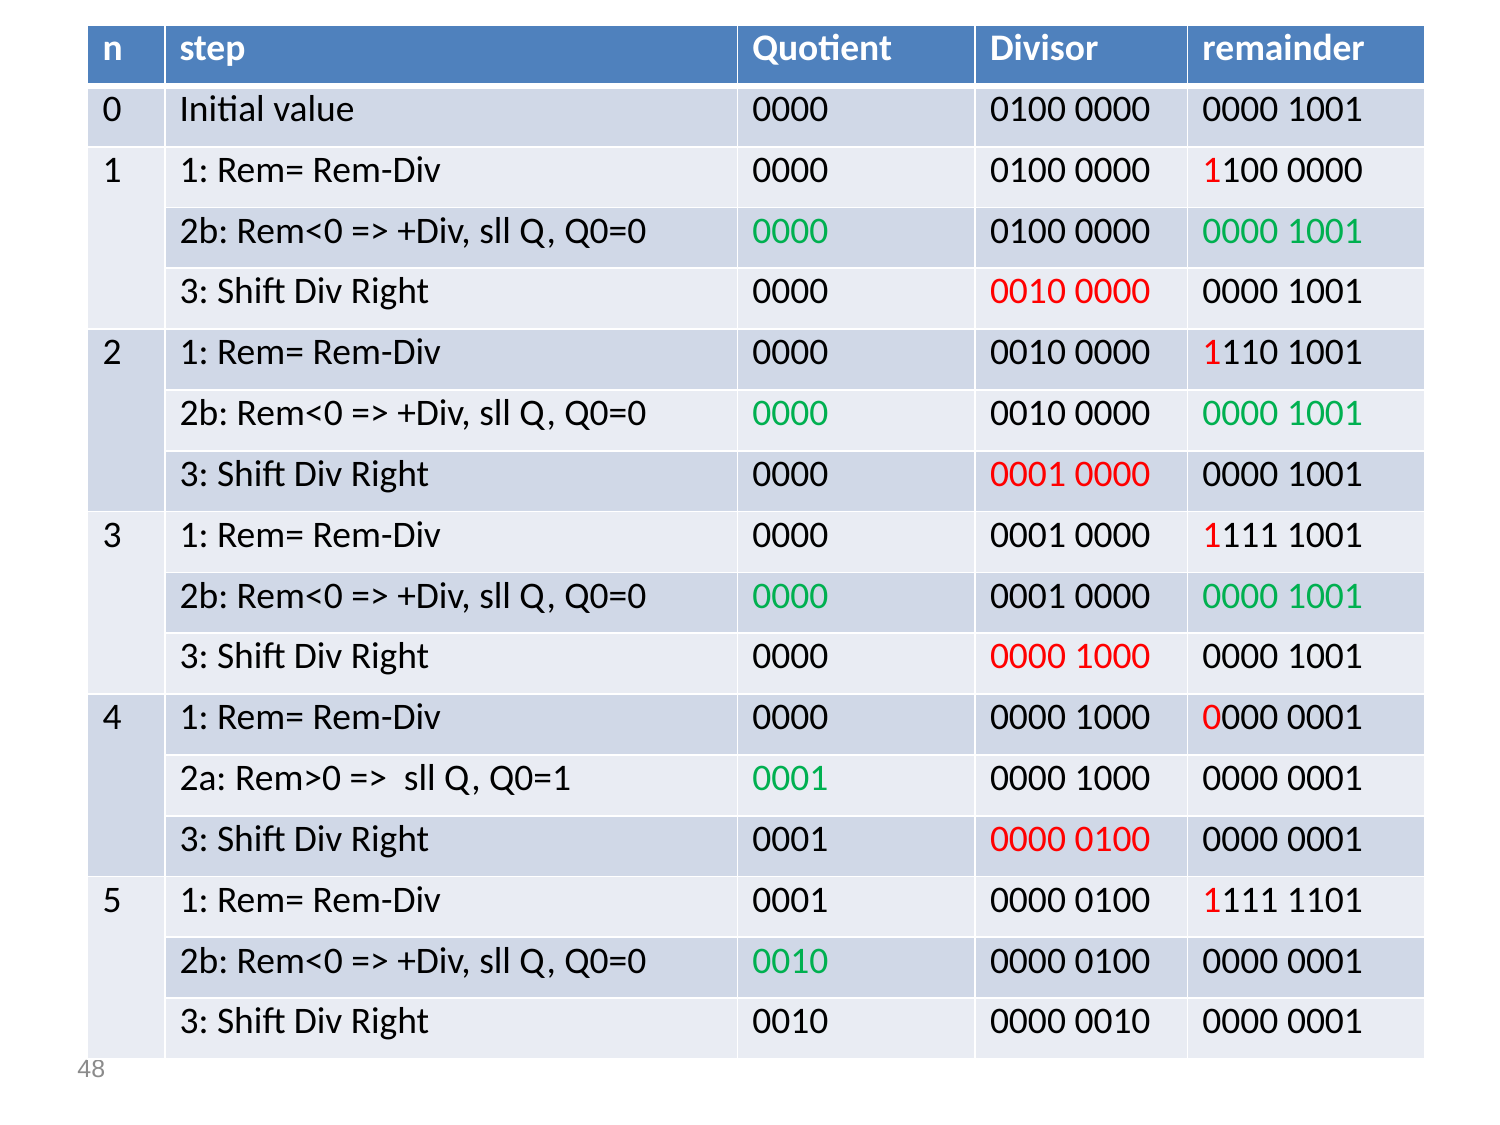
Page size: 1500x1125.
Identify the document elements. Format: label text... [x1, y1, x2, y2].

table_header n [88, 26, 164, 83]
table_cell 2b: Rem<0 => +Div, sll Q, Q0=0 [166, 208, 737, 267]
table_cell 0000 0001 [1188, 817, 1424, 876]
table_cell 0000 [738, 330, 974, 389]
table_cell 0000 [738, 269, 974, 328]
table_cell 0000 1000 [976, 695, 1187, 754]
table_cell 0000 0001 [1188, 756, 1424, 815]
table_cell 1: Rem= Rem-Div [166, 695, 737, 754]
table_cell 0001 0000 [976, 512, 1187, 572]
slide_number 48 [62, 1037, 413, 1098]
table_cell 0000 [738, 452, 974, 511]
table_cell 2b: Rem<0 => +Div, sll Q, Q0=0 [166, 938, 737, 997]
table_cell 0100 0000 [976, 208, 1187, 267]
table_cell 1: Rem= Rem-Div [166, 877, 737, 936]
table_cell 0010 0000 [976, 269, 1187, 328]
table_cell 1110 1001 [1188, 330, 1424, 389]
table_cell 3: Shift Div Right [166, 269, 737, 328]
table_cell 0000 1001 [1188, 269, 1424, 328]
table_cell 5 [88, 877, 164, 1058]
table_cell 1 [88, 148, 164, 328]
table_cell 0000 1001 [1188, 634, 1424, 693]
table_cell 1111 1001 [1188, 512, 1424, 572]
table_cell 0000 1001 [1188, 452, 1424, 511]
table_cell 0000 [738, 89, 974, 146]
table_cell 0 [88, 89, 164, 146]
table_cell 2 [88, 330, 164, 511]
table_cell 4 [88, 695, 164, 876]
table_cell 3: Shift Div Right [166, 634, 737, 693]
table_cell 0010 [738, 938, 974, 997]
table_cell 2b: Rem<0 => +Div, sll Q, Q0=0 [166, 391, 737, 450]
table_cell 0000 1001 [1188, 391, 1424, 450]
table_cell Initial value [166, 89, 737, 146]
table_cell 0000 [738, 512, 974, 572]
table_cell 0100 0000 [976, 148, 1187, 207]
table_cell 0000 1001 [1188, 89, 1424, 146]
table_cell 0000 1000 [976, 634, 1187, 693]
table_cell 0000 [738, 148, 974, 207]
table_cell 0000 [738, 695, 974, 754]
table_cell 1: Rem= Rem-Div [166, 148, 737, 207]
table_cell 0000 [738, 208, 974, 267]
table_cell 0010 [738, 999, 974, 1058]
table_cell 0000 [738, 573, 974, 632]
table_cell 0000 0100 [976, 877, 1187, 936]
table_cell 0001 0000 [976, 573, 1187, 632]
table_cell 1100 0000 [1188, 148, 1424, 207]
table_cell 0001 [738, 817, 974, 876]
table_cell 3: Shift Div Right [166, 452, 737, 511]
table_cell 3 [88, 512, 164, 693]
table_cell 1111 1101 [1188, 877, 1424, 936]
table_cell 0001 [738, 756, 974, 815]
table_cell 0000 1001 [1188, 208, 1424, 267]
table_cell 2b: Rem<0 => +Div, sll Q, Q0=0 [166, 573, 737, 632]
table_cell 0001 [738, 877, 974, 936]
table_cell 0100 0000 [976, 89, 1187, 146]
table_cell 0010 0000 [976, 330, 1187, 389]
table_cell 0000 0100 [976, 817, 1187, 876]
table_cell 0010 0000 [976, 391, 1187, 450]
table_cell 1: Rem= Rem-Div [166, 330, 737, 389]
table_header Divisor [976, 26, 1187, 83]
table_header step [166, 26, 737, 83]
table_cell 0000 1000 [976, 756, 1187, 815]
table_cell 0000 0001 [1188, 938, 1424, 997]
table_cell 2a: Rem>0 => sll Q, Q0=1 [166, 756, 737, 815]
table_cell 0000 0100 [976, 938, 1187, 997]
table_cell 0000 1001 [1188, 573, 1424, 632]
table_header remainder [1188, 26, 1424, 83]
table_cell 0000 0010 [976, 999, 1187, 1058]
table_cell 3: Shift Div Right [166, 999, 737, 1058]
table_cell 0000 0001 [1188, 999, 1424, 1058]
table_cell 0000 [738, 391, 974, 450]
table_cell 0001 0000 [976, 452, 1187, 511]
table_header Quotient [738, 26, 974, 83]
table_cell 0000 [738, 634, 974, 693]
table_cell 0000 0001 [1188, 695, 1424, 754]
table_cell 1: Rem= Rem-Div [166, 512, 737, 572]
table_cell 3: Shift Div Right [166, 817, 737, 876]
